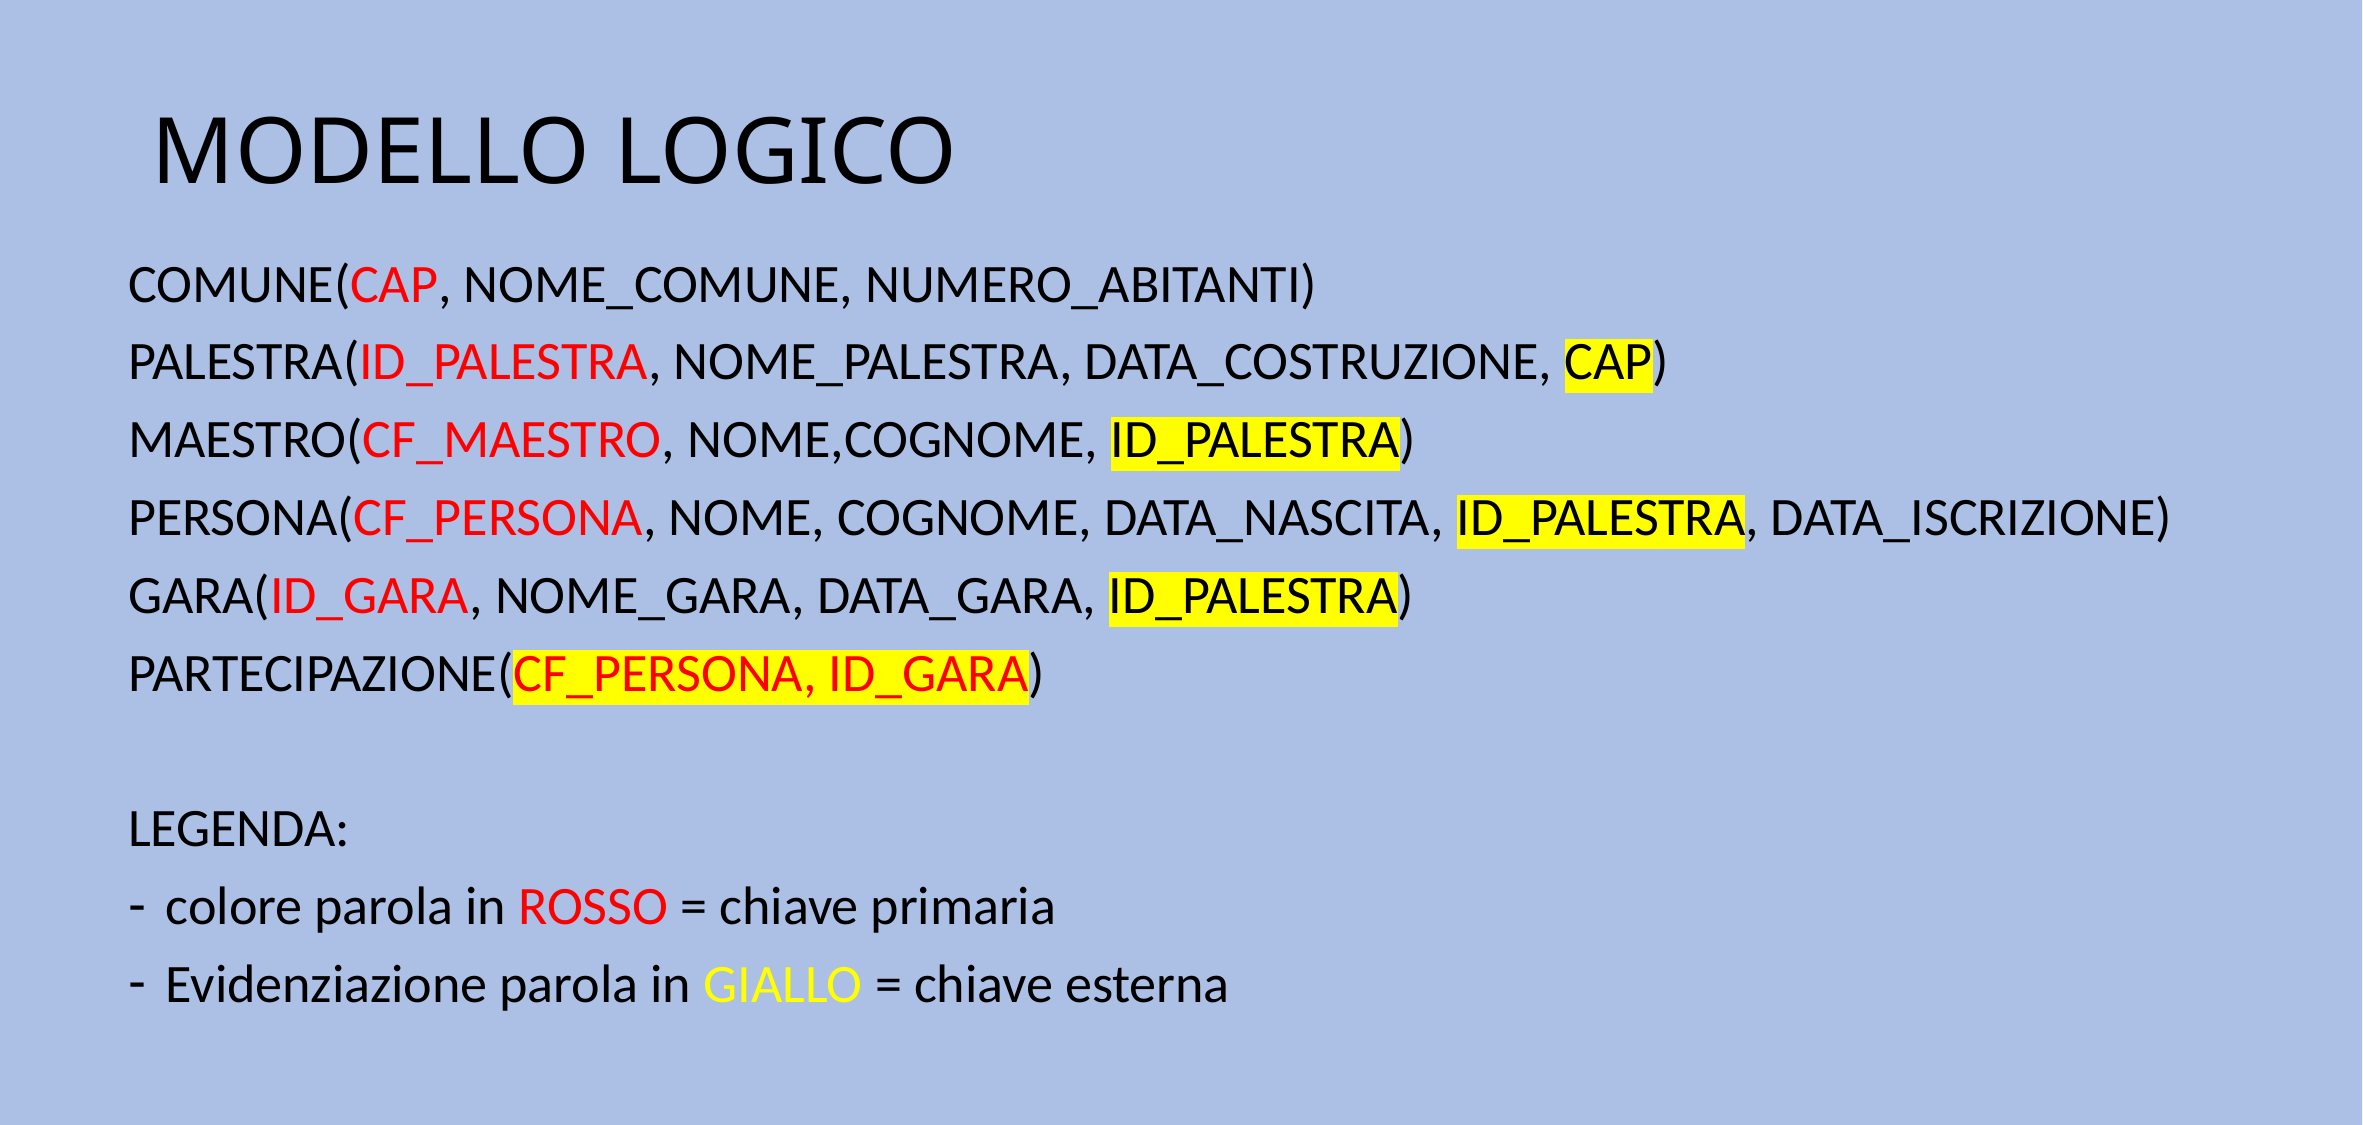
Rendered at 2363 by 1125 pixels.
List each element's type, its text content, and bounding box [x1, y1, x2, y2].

title MODELLO LOGICO [136, 59, 2200, 247]
list COMUNE(CAP, NOME_COMUNE, NUMERO_ABITANTI) PALESTRA(ID_PALESTRA, NOME_PALESTRA, DATA_COSTRUZIONE, CAP) MAESTRO(CF_MAESTRO, NOME,COGNOME, ID_PALESTRA) PERSONA(CF_PERSONA, NOME, COGNOME, DATA_NASCITA, ID_PALESTRA, DATA_ISCRIZIONE) GARA(ID_GARA, NOME_GARA, DATA_GARA, ID_PALESTRA) PARTECIPAZIONE(CF_PERSONA, ID_GARA) LEGENDA: colore parola in ROSSO = chiave primaria Evidenziazione parola in GIALLO = chiave esterna [113, 247, 2200, 1100]
